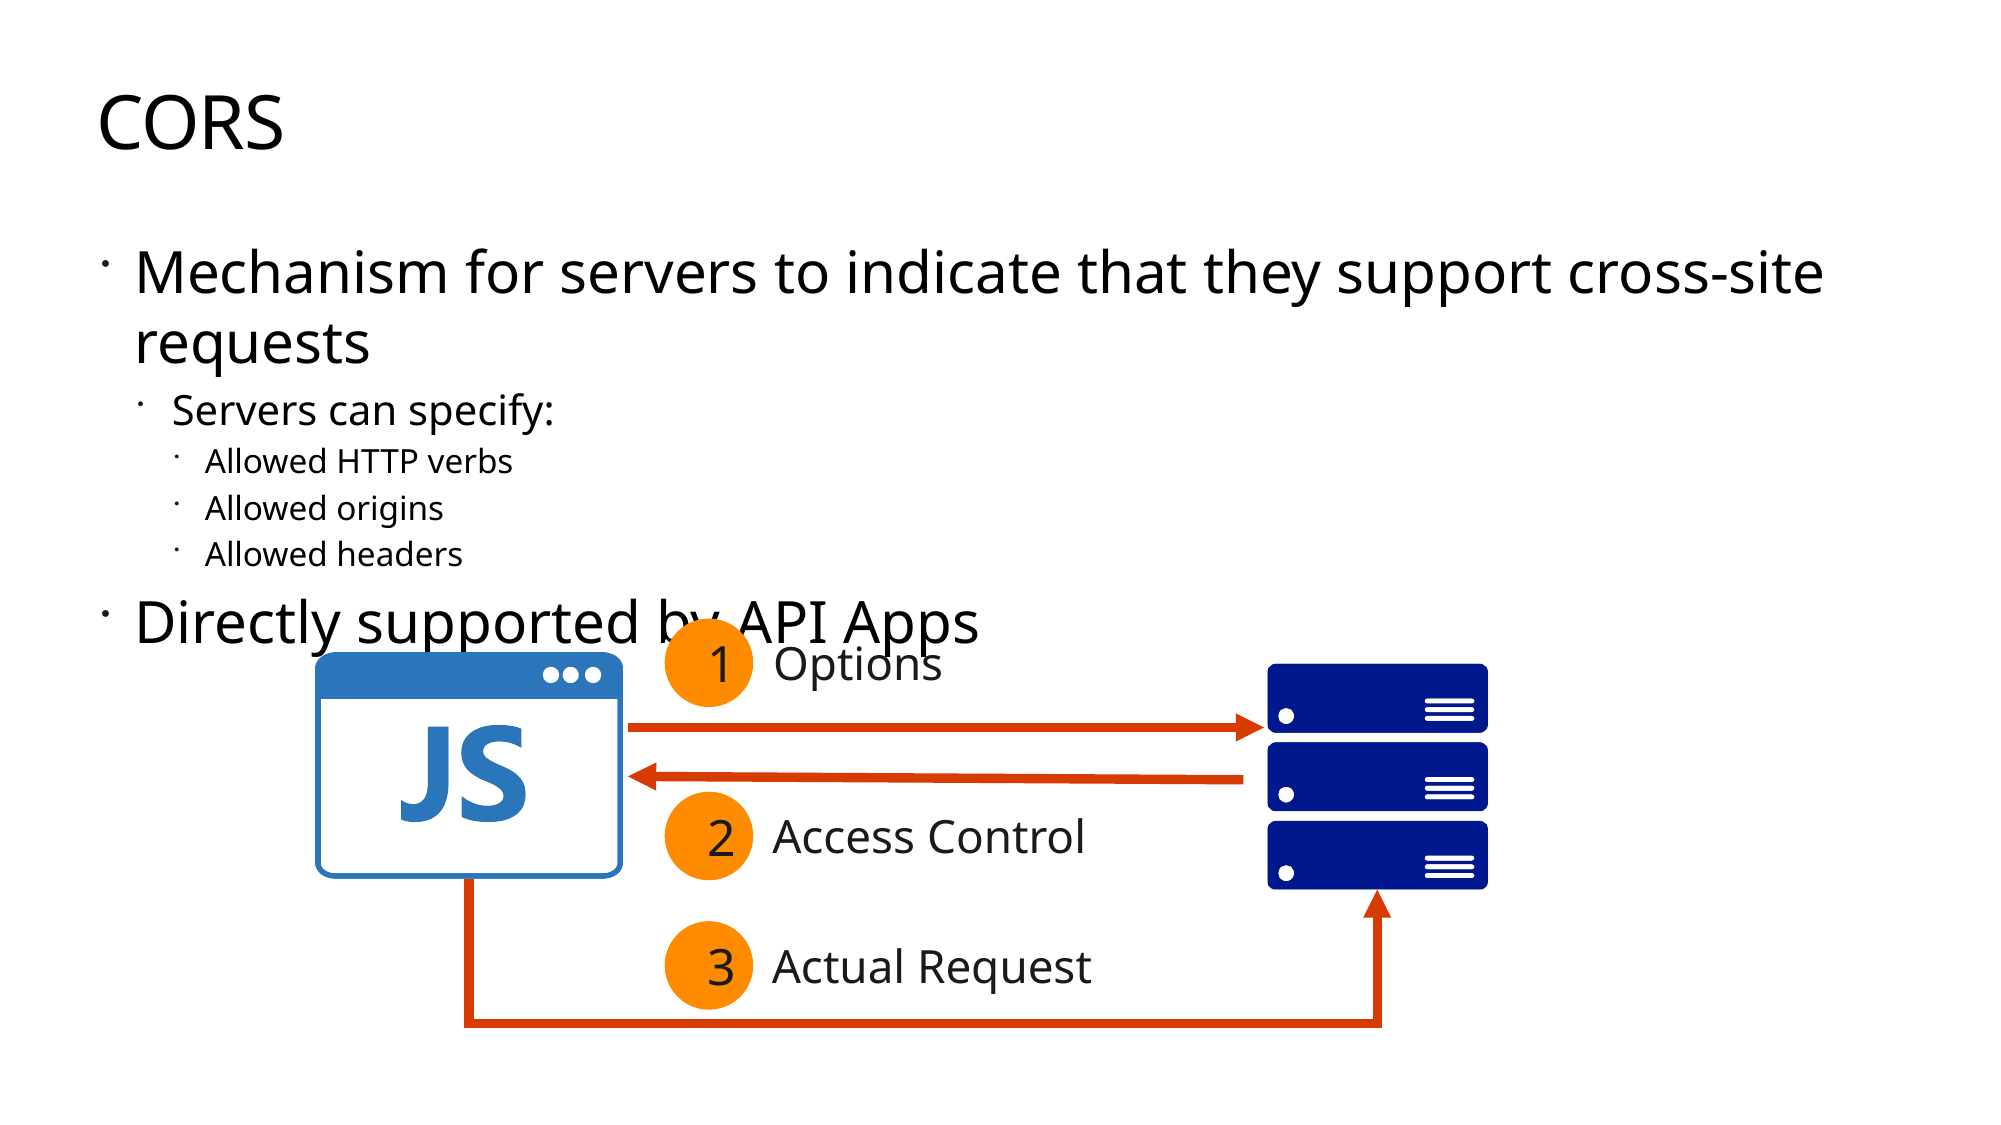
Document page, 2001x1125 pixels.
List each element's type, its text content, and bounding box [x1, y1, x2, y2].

list Mechanism for servers to indicate that they support cross-site requests Servers can specify: Allowed HTTP verbs Allowed origins Allowed headers Directly supported by API Apps [96, 235, 1905, 597]
title CORS [96, 75, 1904, 166]
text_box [314, 618, 1491, 1029]
